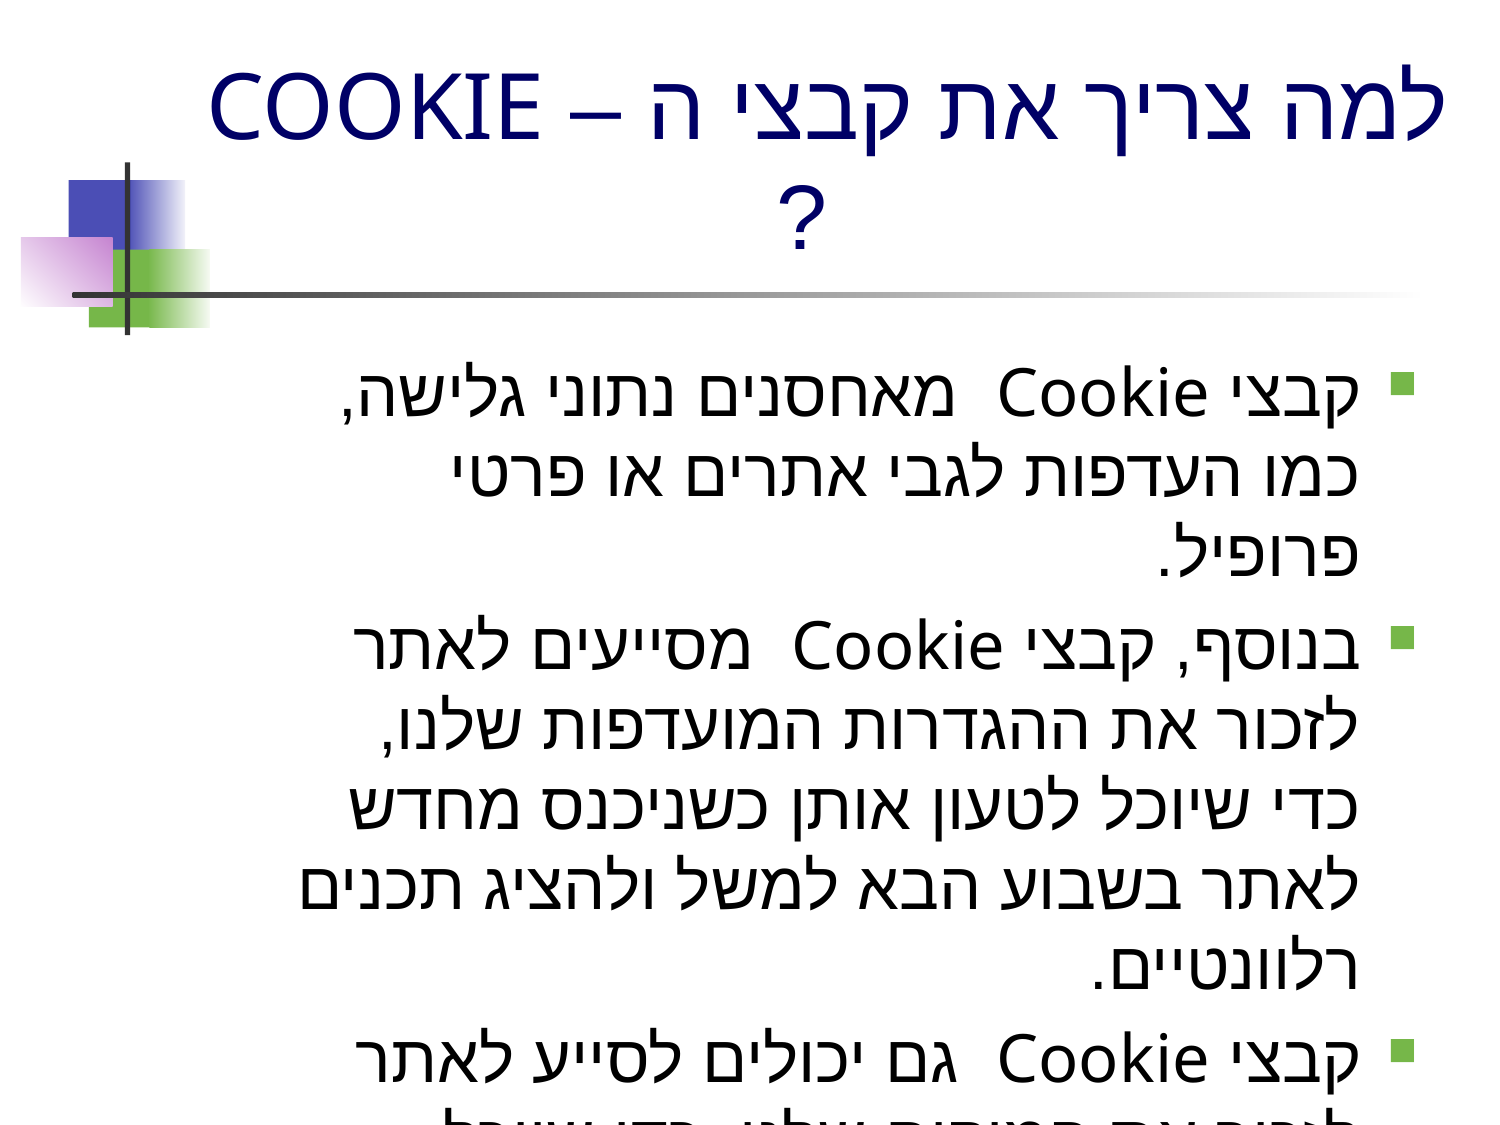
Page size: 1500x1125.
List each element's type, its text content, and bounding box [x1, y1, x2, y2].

title למה צריך את קבצי ה – COOKIE ? [188, 35, 1468, 275]
list קבצי Cookie מאחסנים נתוני גלישה, כמו העדפות לגבי אתרים או פרטי פרופיל. בנוסף, קבצי Cookie מסייעים לאתר לזכור את ההגדרות המועדפות שלנו, כדי שיוכל לטעון אותן כשניכנס מחדש לאתר בשבוע הבא למשל ולהציג תכנים רלוונטיים. קבצי Cookie גם יכולים לסייע לאתר לזכור את המיקום שלנו, כדי שיוכל לספק לנו תוכן רלוונטי למיקומנו, כמו מזג האוויר. קבצי Cookie הן קבצי טקסט ששמורים על מחשב הלקוח. יש 3 שלבים של זיהו משתמש חוזר: סקריפט של שרת שולח cookiesלדפדפן, למשל שם, תעודת זהות. הדפדפן שומר את המידע לשימוש עתידי. כשבפעם הבאה הדפדפן שולח בקשה לשרת הוא שולח את ה-cookies לשרת, והשרת משתמש במידע שיושב ב- cookiesלצורך זיהוי משתמש. [256, 341, 1433, 876]
